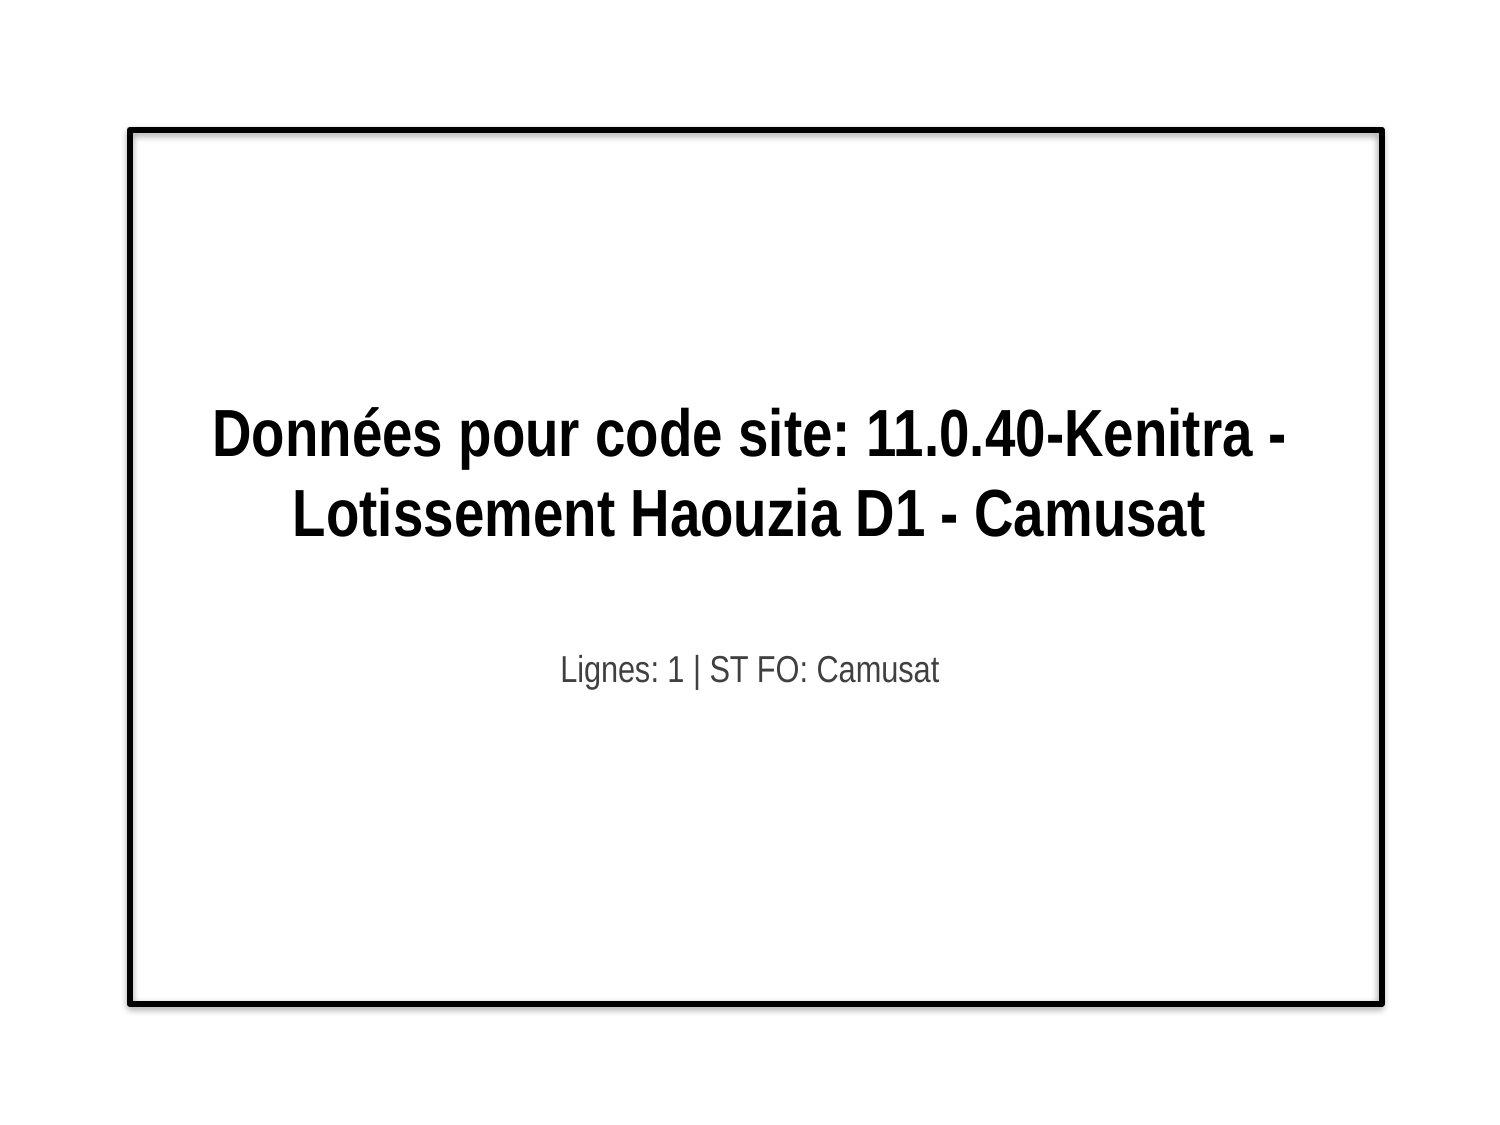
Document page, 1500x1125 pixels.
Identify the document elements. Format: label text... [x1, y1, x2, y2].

text_box [129, 129, 1383, 349]
subtitle Lignes: 1 | ST FO: Camusat [225, 637, 1275, 925]
title Données pour code site: 11.0.40-Kenitra - Lotissement Haouzia D1 - Camusat [112, 349, 1388, 591]
text_box [129, 591, 1383, 1005]
